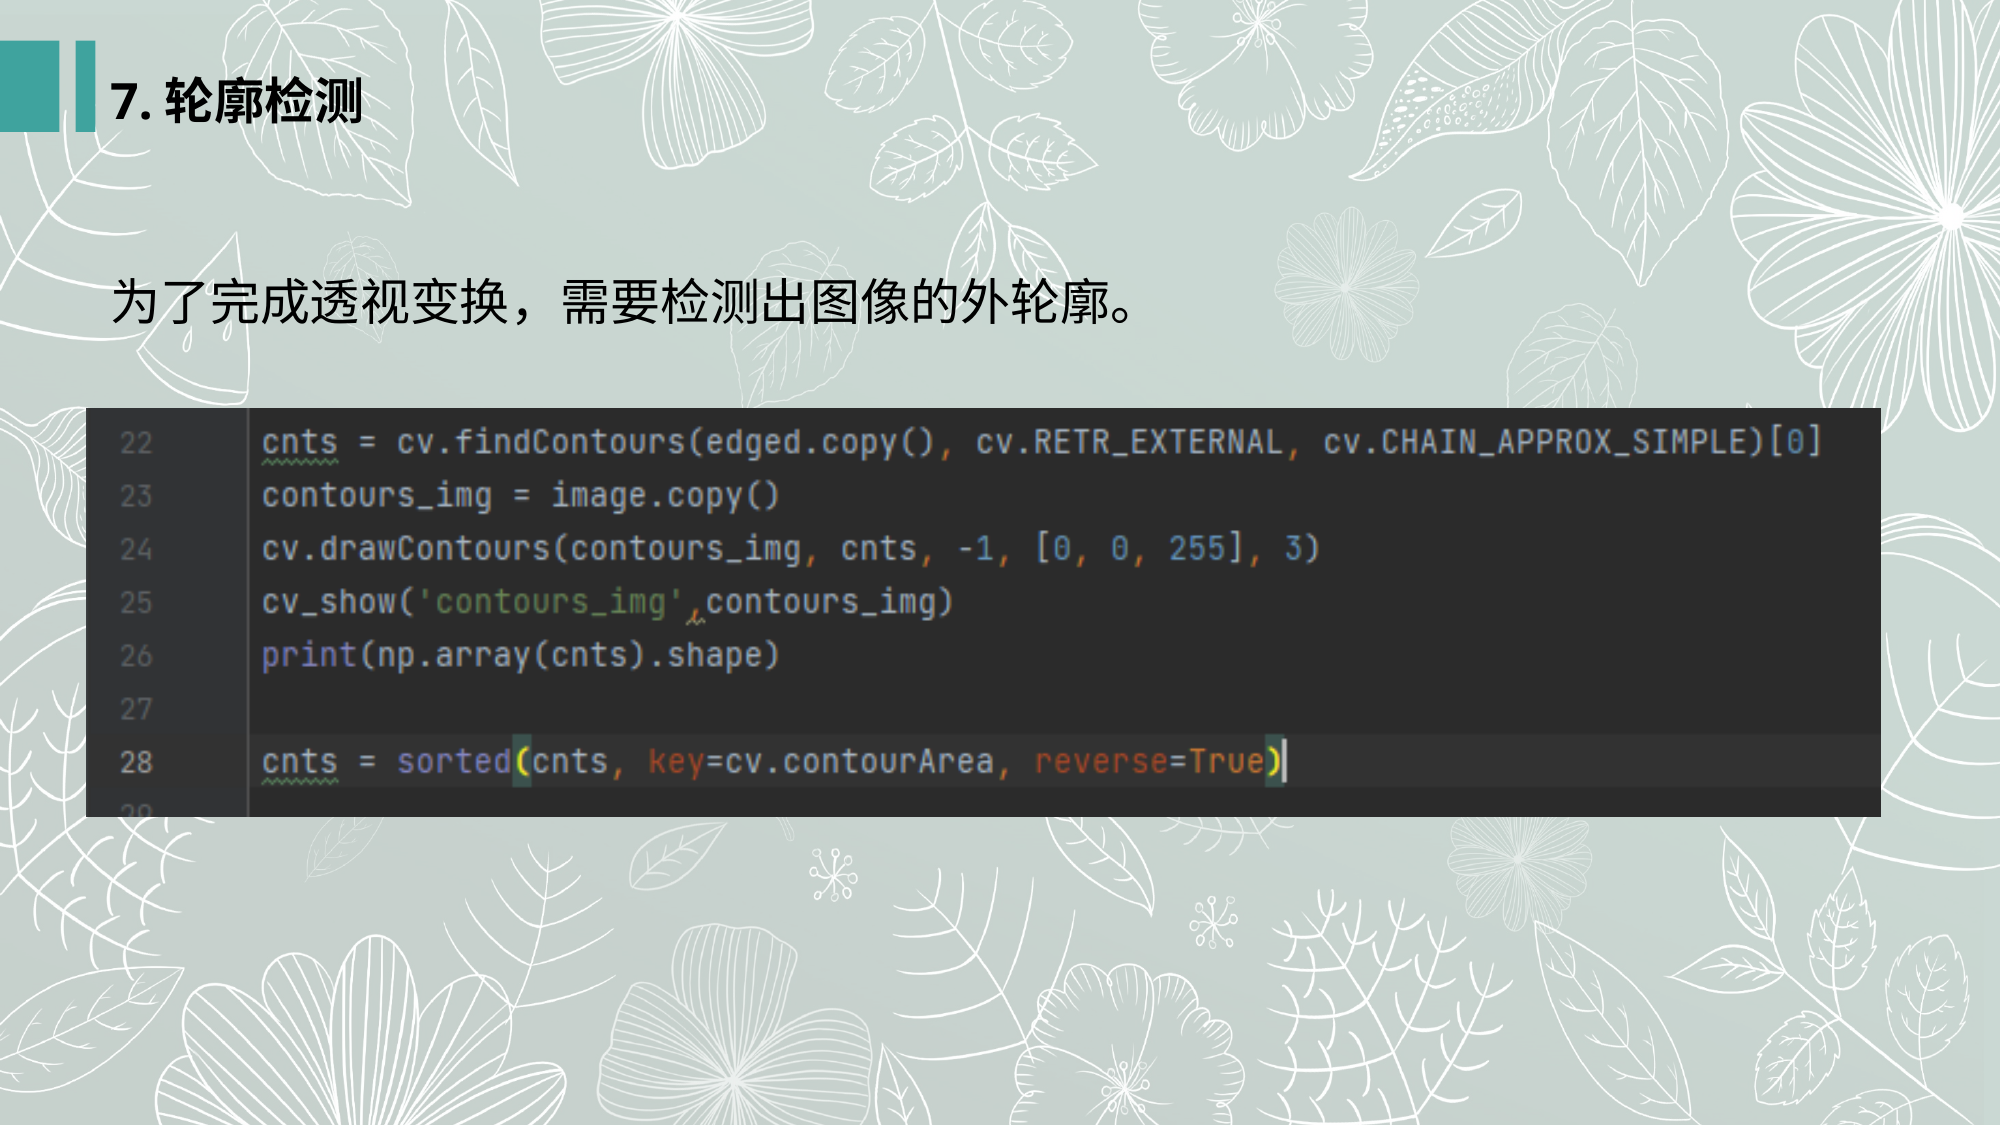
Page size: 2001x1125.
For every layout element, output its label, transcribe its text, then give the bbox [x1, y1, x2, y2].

text_box [75, 40, 96, 133]
text_box 7.轮廓检测 [95, 68, 521, 132]
text_box [0, 40, 60, 133]
text_box [0, 0, 2000, 1125]
picture [86, 408, 1881, 817]
text_box 为了完成透视变换，需要检测出图像的外轮廓。 [95, 262, 1180, 338]
